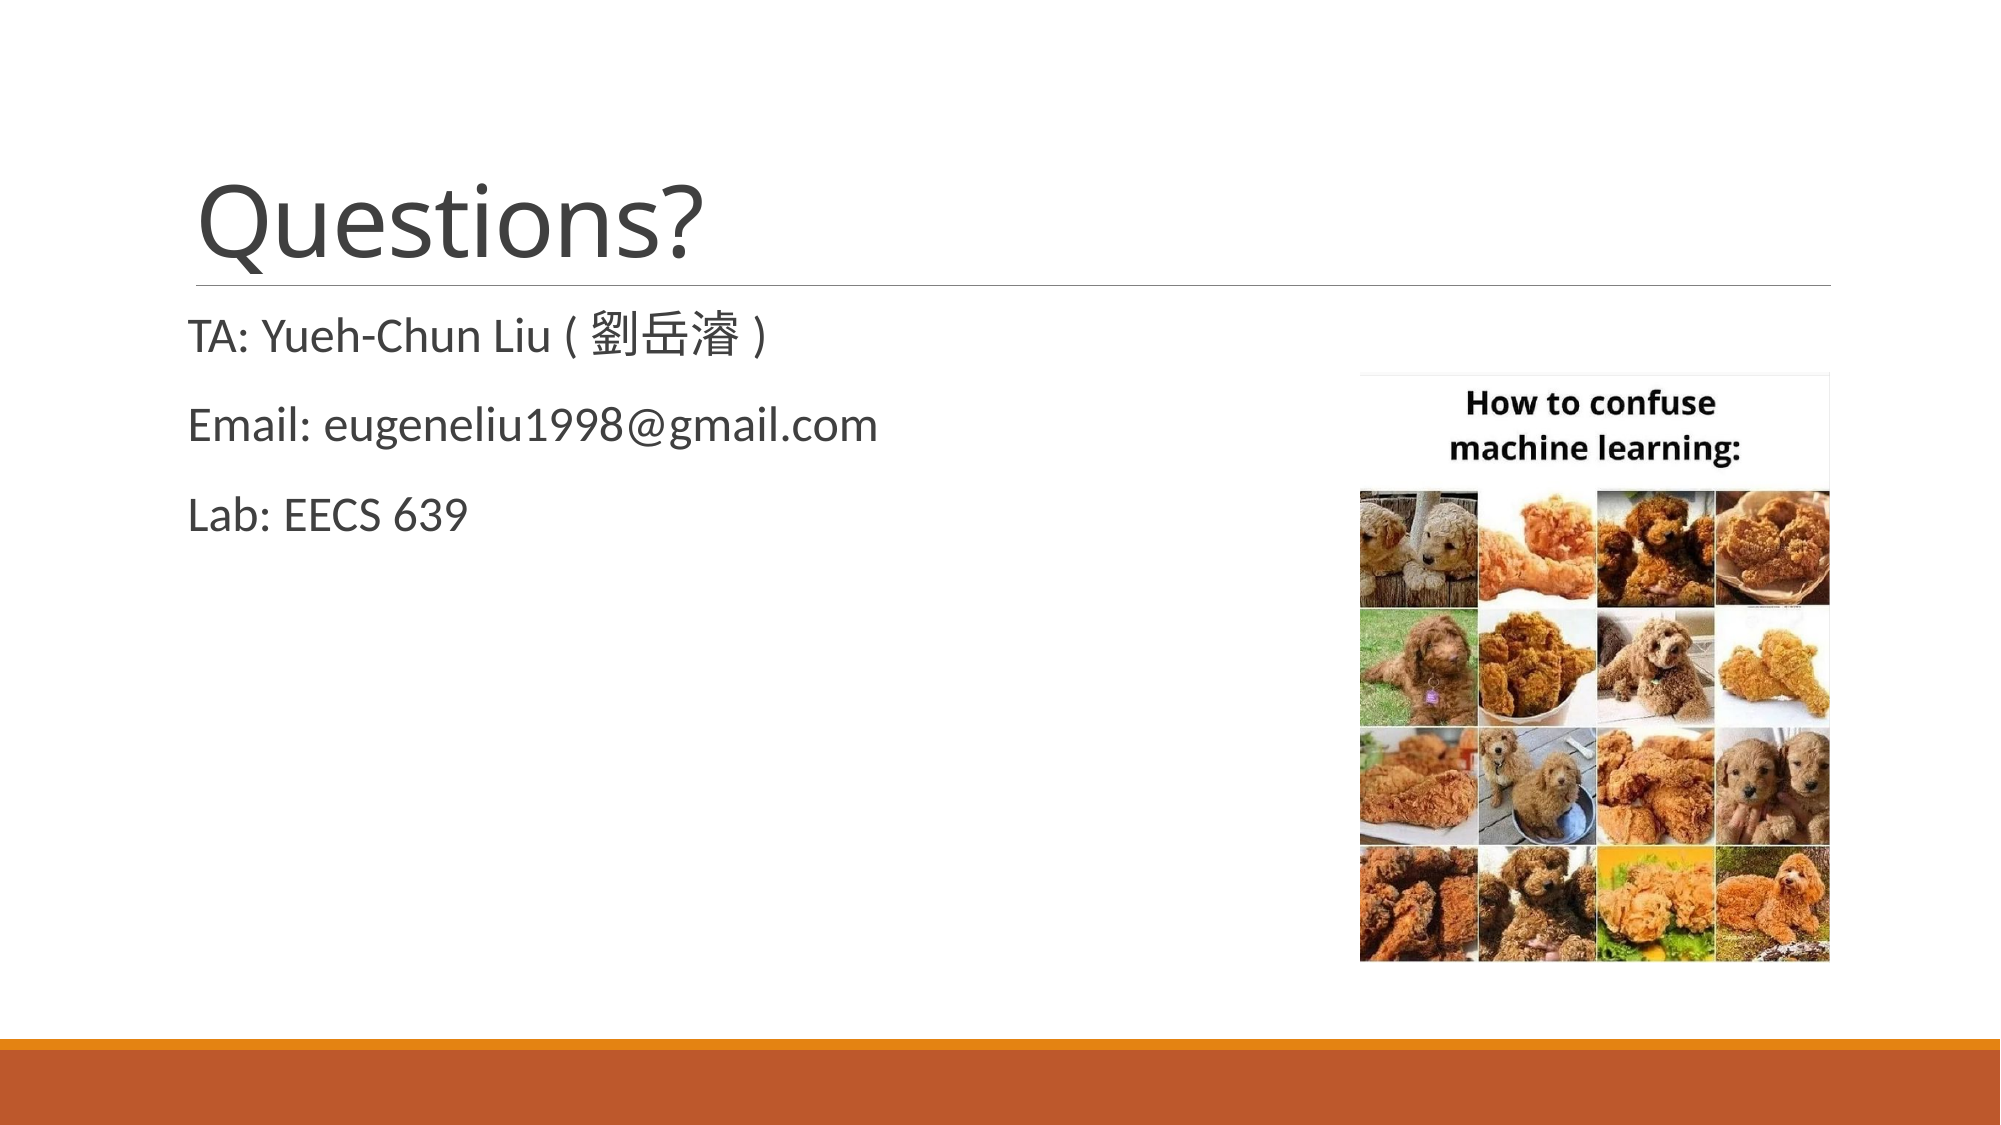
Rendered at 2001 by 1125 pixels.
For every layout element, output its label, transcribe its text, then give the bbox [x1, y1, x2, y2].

title Questions? [180, 47, 1830, 285]
list TA: Yueh-Chun Liu (劉岳濬) Email: eugeneliu1998@gmail.com Lab: EECS 639 [180, 302, 1830, 963]
picture [1359, 371, 1831, 964]
